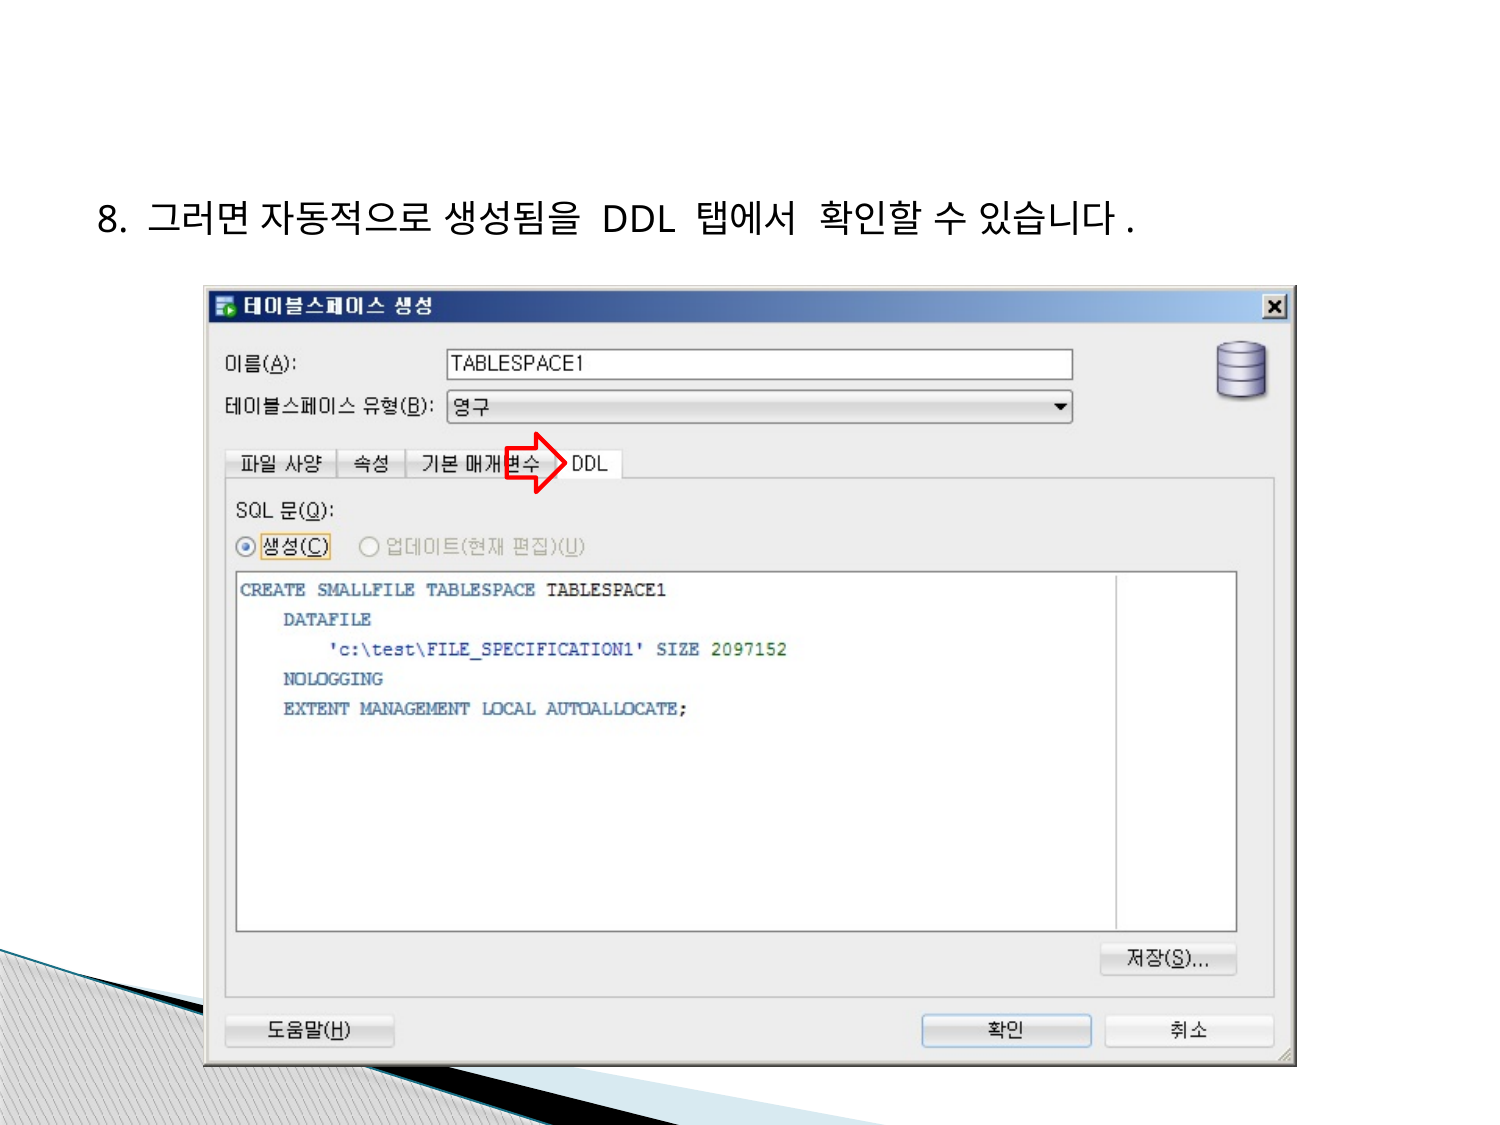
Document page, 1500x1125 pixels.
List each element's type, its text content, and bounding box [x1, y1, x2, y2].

text_box 8. 그러면 자동적으로 생성됨을 DDL 탭에서 확인할 수 있습니다. [82, 187, 1395, 248]
picture [202, 284, 1298, 1067]
